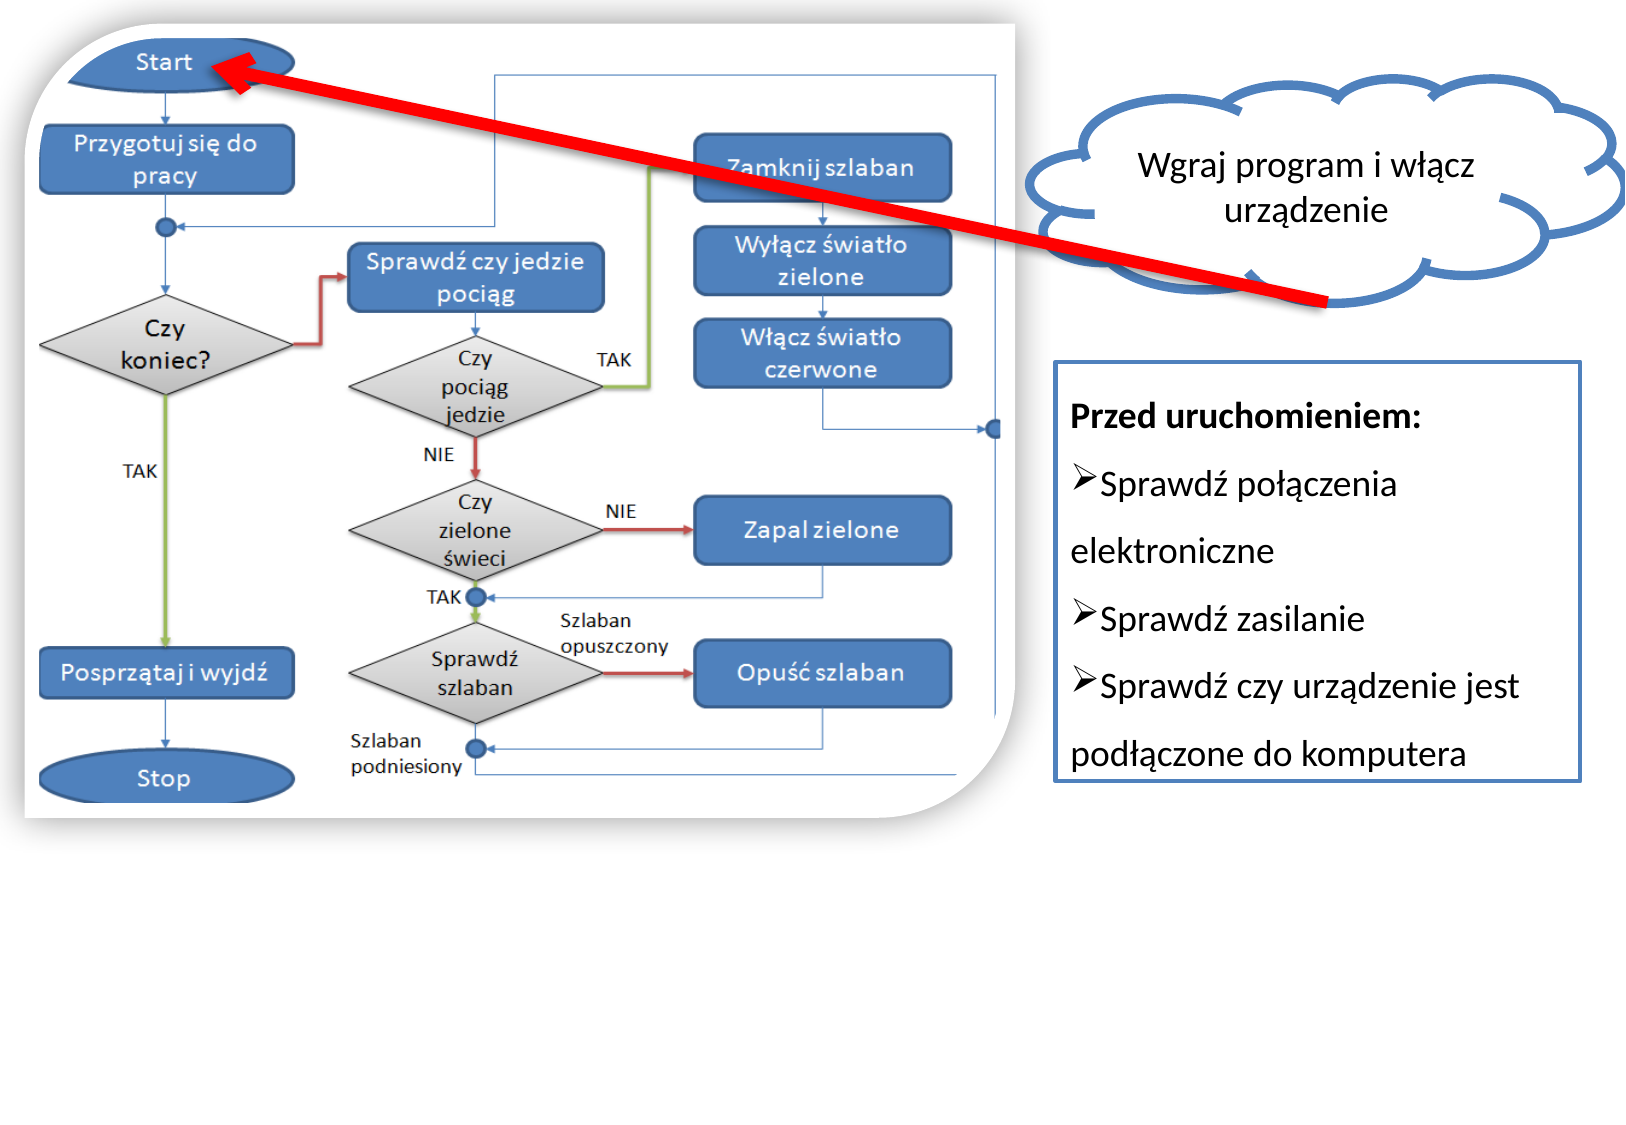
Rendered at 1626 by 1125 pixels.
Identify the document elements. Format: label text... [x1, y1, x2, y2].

text_box Wgraj program i włącz urządzenie [1032, 76, 1625, 306]
text_box Przed uruchomieniem: Sprawdź połączenia elektroniczne Sprawdź zasilanie Sprawdź czy urządzenie jest podłączone do komputera [1053, 360, 1582, 783]
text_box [210, 66, 1033, 191]
picture [31, 30, 1008, 811]
